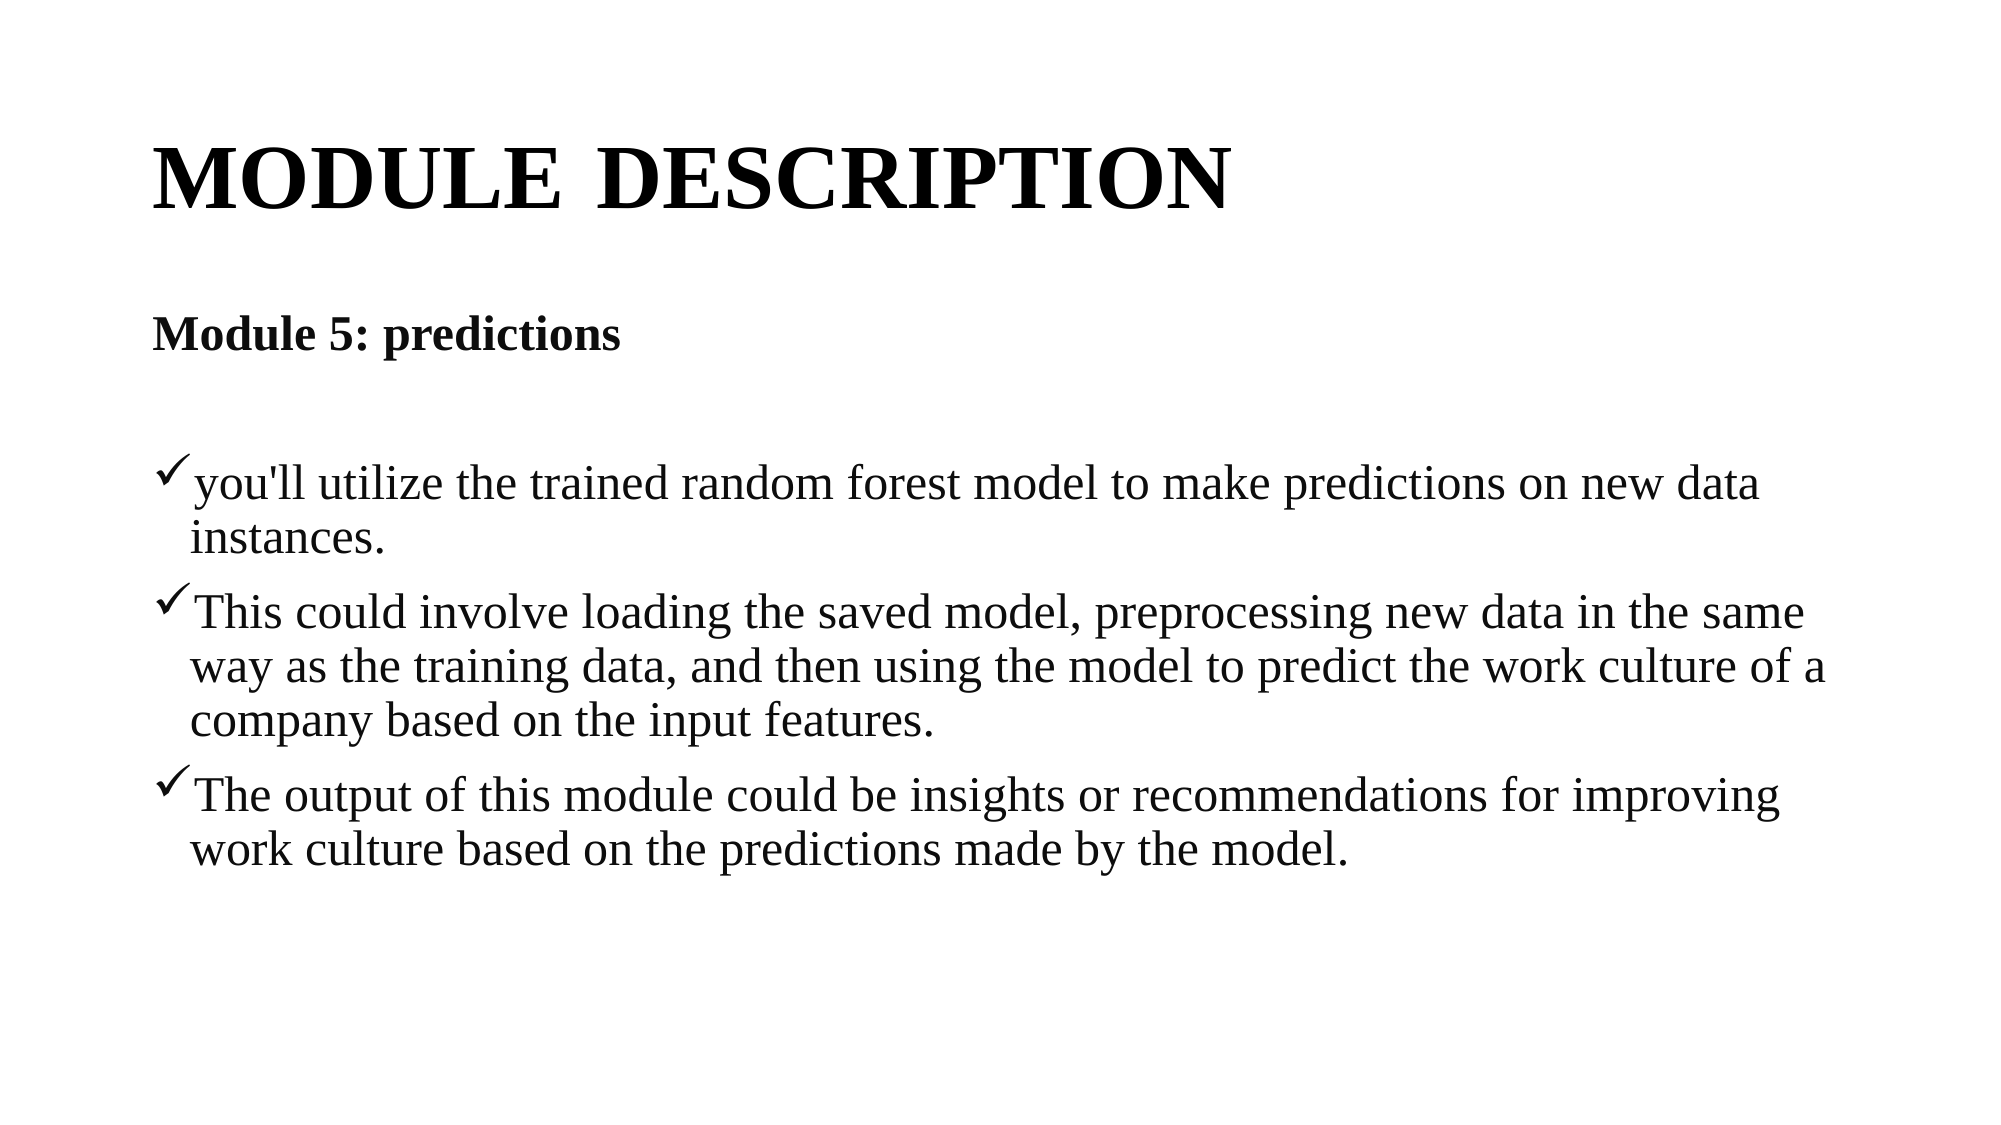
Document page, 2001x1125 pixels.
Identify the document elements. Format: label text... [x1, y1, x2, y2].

title MODULE DESCRIPTION [137, 59, 1863, 278]
list Module 5: predictions you'll utilize the trained random forest model to make predictions on new data instances. This could involve loading the saved model, preprocessing new data in the same way as the training data, and then using the model to predict the work culture of a company based on the input features. The output of this module could be insights or recommendations for improving work culture based on the predictions made by the model. [137, 299, 1863, 1014]
